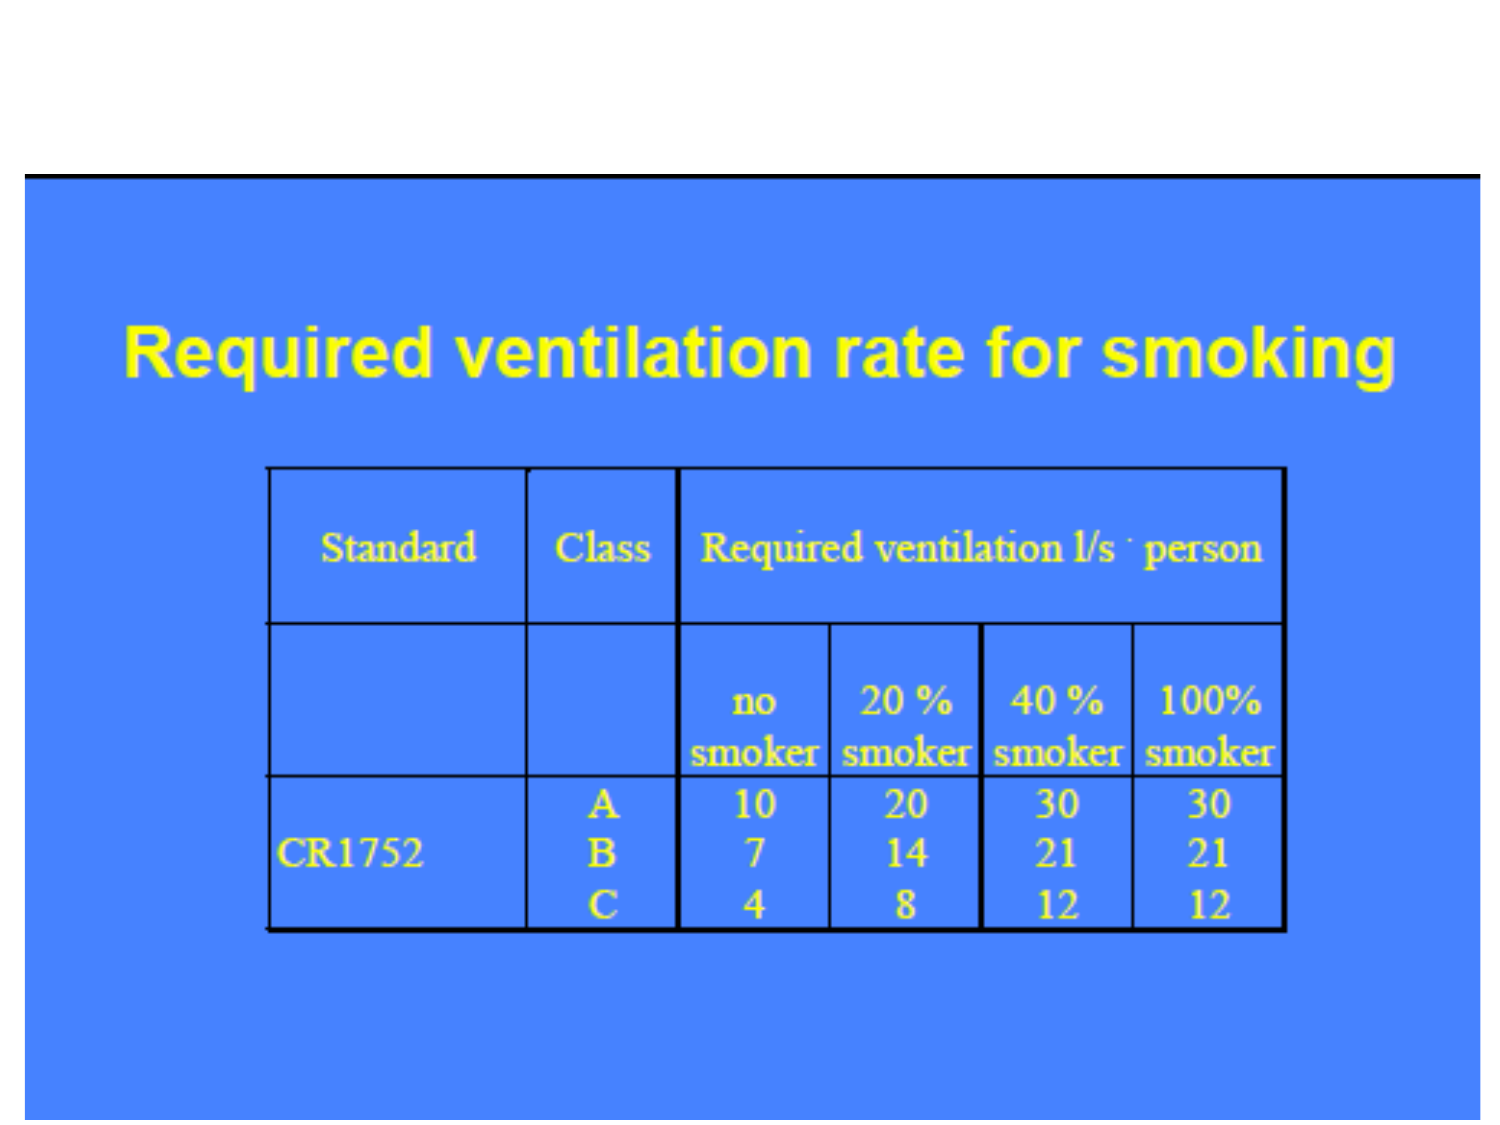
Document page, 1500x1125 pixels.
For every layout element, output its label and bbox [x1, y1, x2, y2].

picture [24, 174, 1481, 1120]
